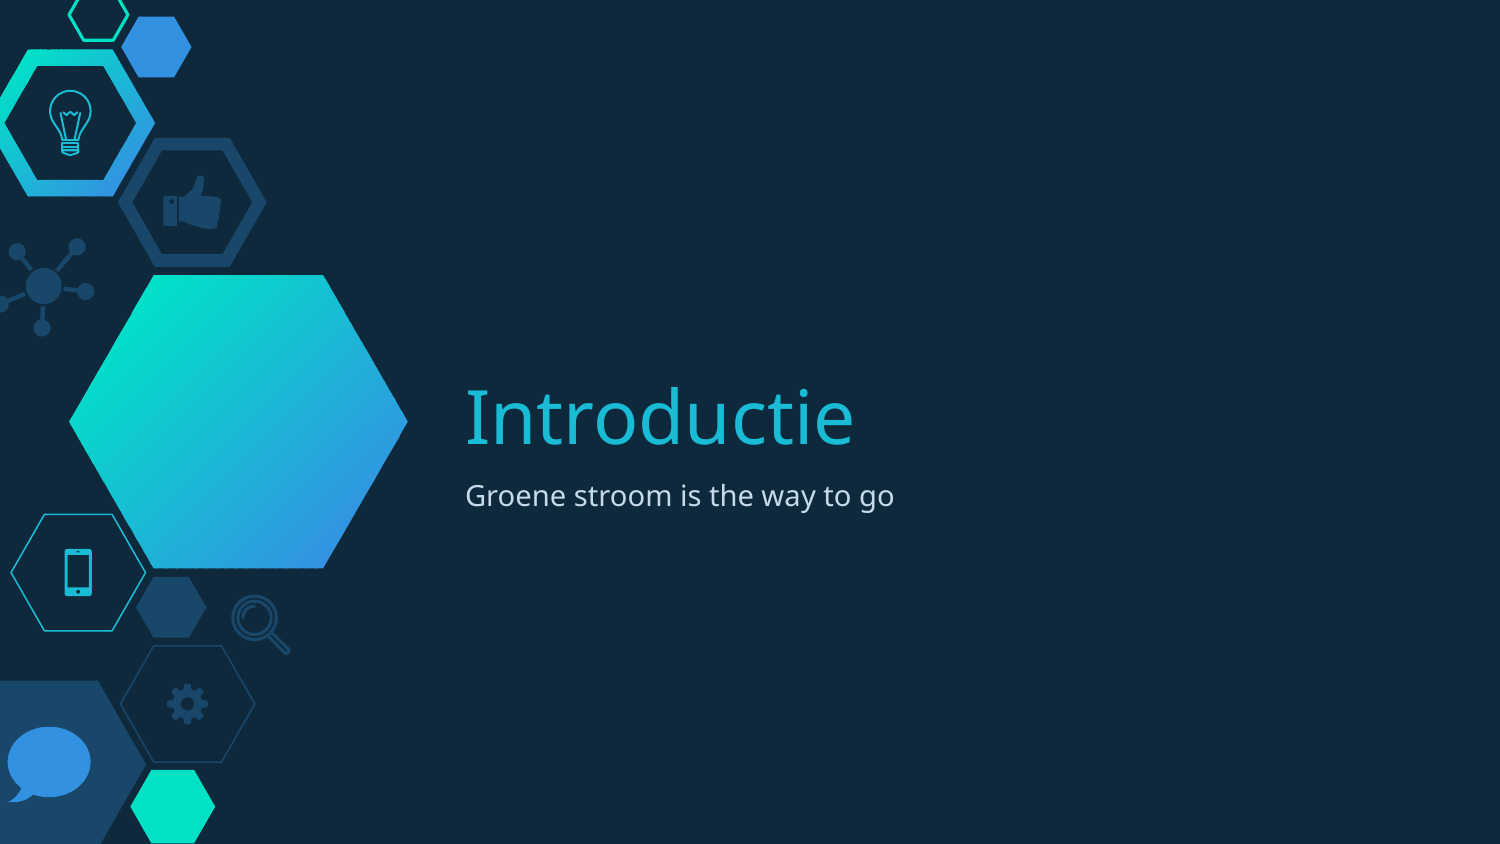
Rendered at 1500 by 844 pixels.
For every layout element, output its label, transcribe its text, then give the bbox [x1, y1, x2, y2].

subtitle Groene stroom is the way to go [450, 462, 1385, 592]
title Introductie [450, 284, 1375, 462]
text_box [67, 274, 407, 566]
